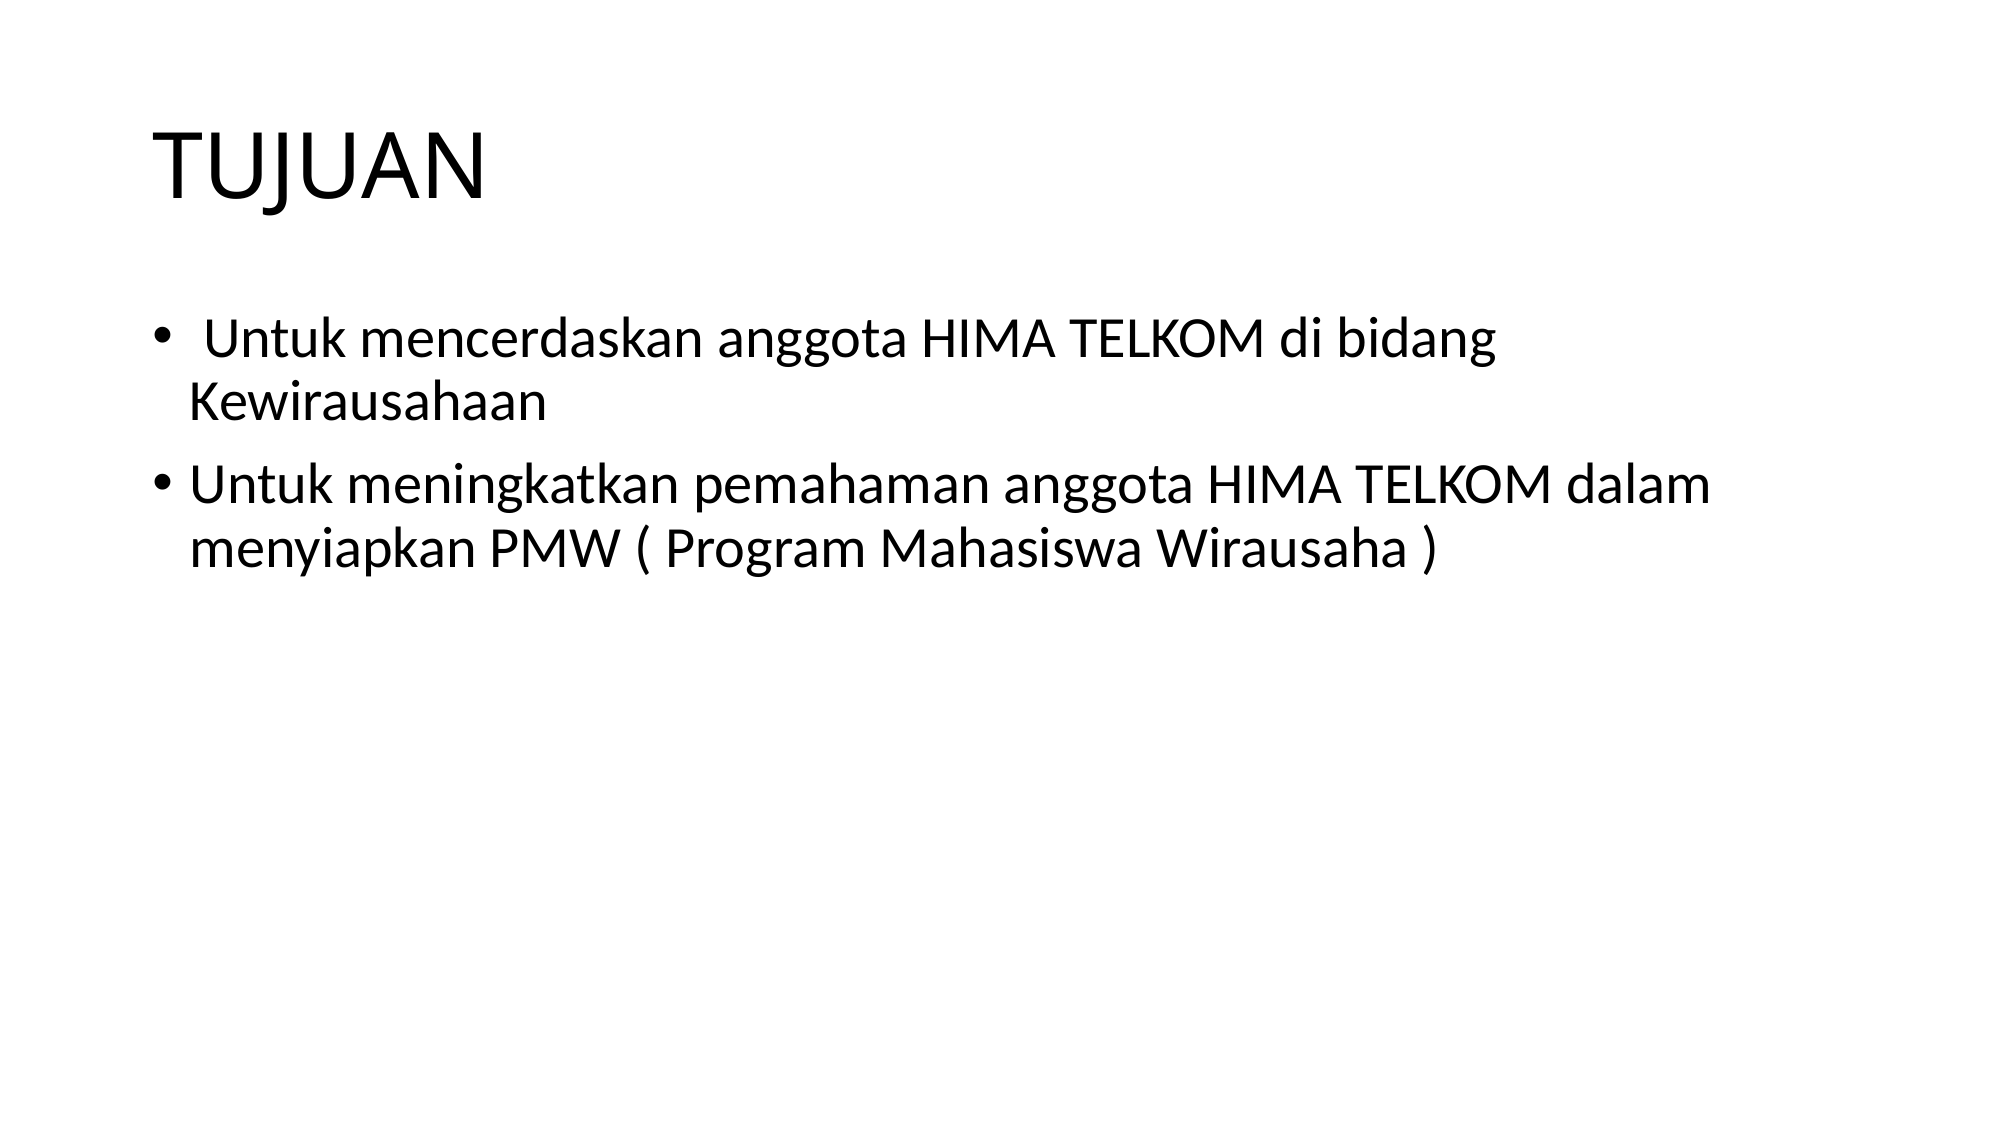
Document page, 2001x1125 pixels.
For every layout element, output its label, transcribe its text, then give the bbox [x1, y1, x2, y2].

title TUJUAN [137, 59, 1863, 278]
list Untuk mencerdaskan anggota HIMA TELKOM di bidang Kewirausahaan Untuk meningkatkan pemahaman anggota HIMA TELKOM dalam menyiapkan PMW ( Program Mahasiswa Wirausaha ) [137, 299, 1863, 1014]
